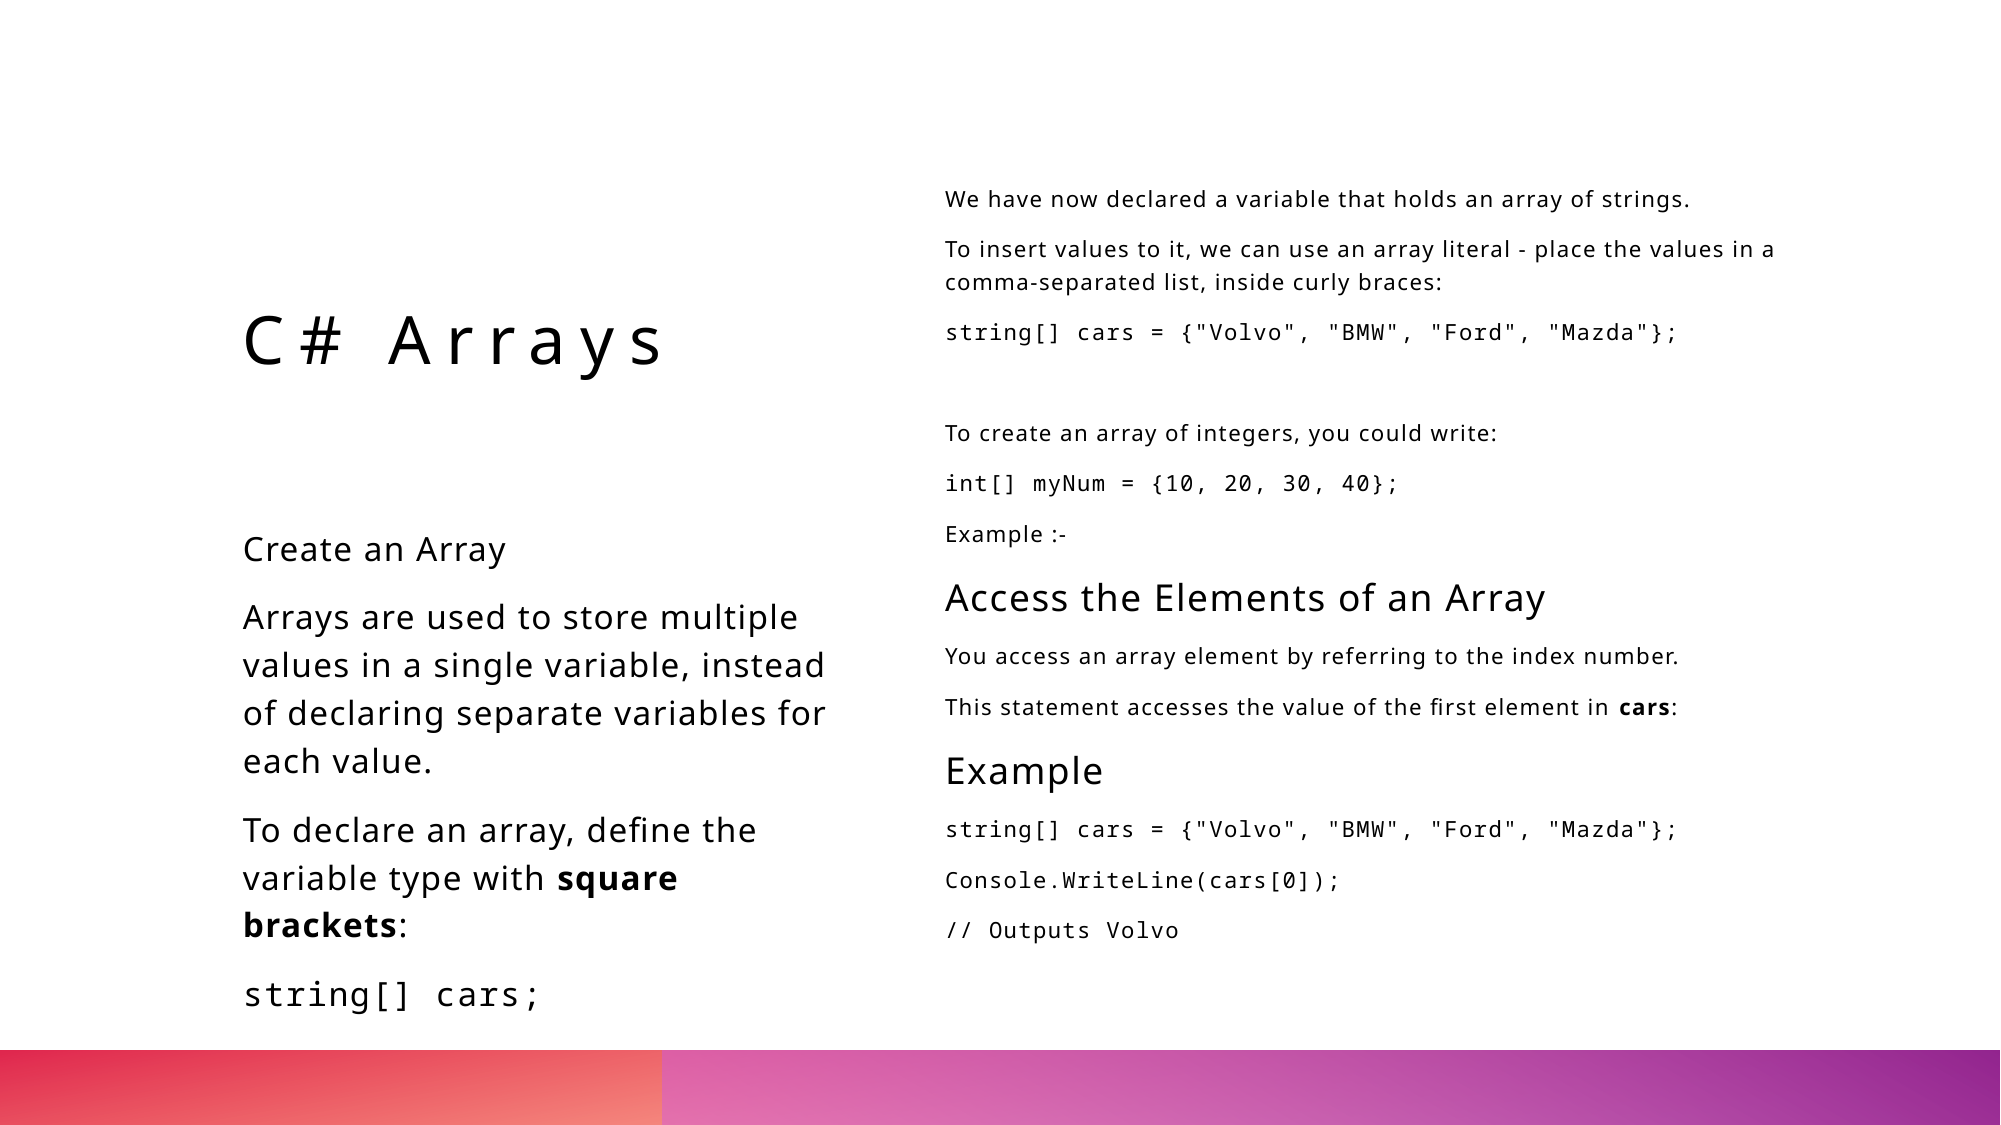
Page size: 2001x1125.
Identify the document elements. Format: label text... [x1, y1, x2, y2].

title C# Arrays [225, 161, 871, 473]
list Create an Array Arrays are used to store multiple values in a single variable, instead of declaring separate variables for each value. To declare an array, define the variable type with square brackets: string[] cars; [225, 501, 871, 962]
list We have now declared a variable that holds an array of strings. To insert values to it, we can use an array literal - place the values in a comma-separated list, inside curly braces: string[] cars = {"Volvo", "BMW", "Ford", "Mazda"}; To create an array of integers, you could write: int[] myNum = {10, 20, 30, 40}; Example :- Access the Elements of an Array You access an array element by referring to the index number. This statement accesses the value of the first element in cars: Example string[] cars = {"Volvo", "BMW", "Ford", "Mazda"}; Console.WriteLine(cars[0]); // Outputs Volvo [926, 161, 1860, 962]
